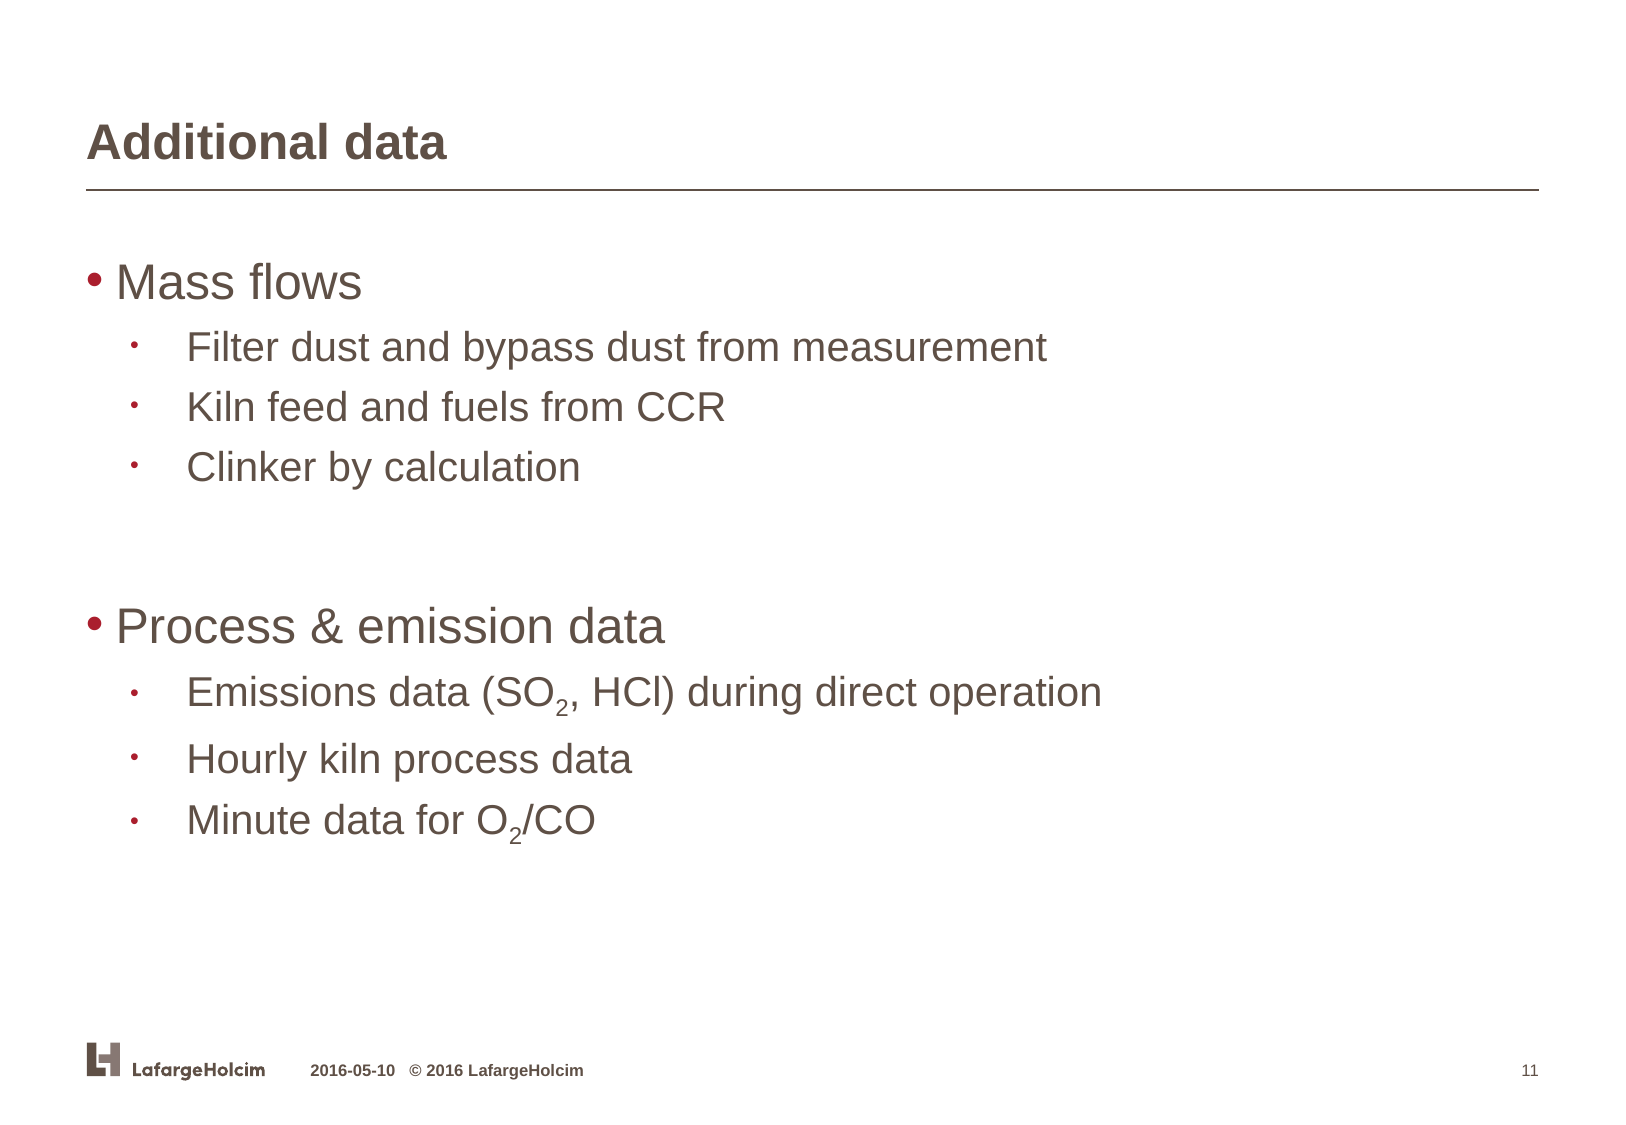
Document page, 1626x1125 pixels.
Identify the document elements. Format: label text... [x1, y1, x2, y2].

list Mass flows Filter dust and bypass dust from measurement Kiln feed and fuels from CCR Clinker by calculation Process & emission data Emissions data (SO2, HCl) during direct operation Hourly kiln process data Minute data for O2/CO [85, 237, 1539, 1015]
footer 2016-05-10 © 2016 LafargeHolcim [310, 1052, 831, 1080]
text_box [91, 171, 1569, 1011]
slide_number 11 [1468, 1052, 1539, 1080]
title Additional data [85, 30, 1539, 171]
